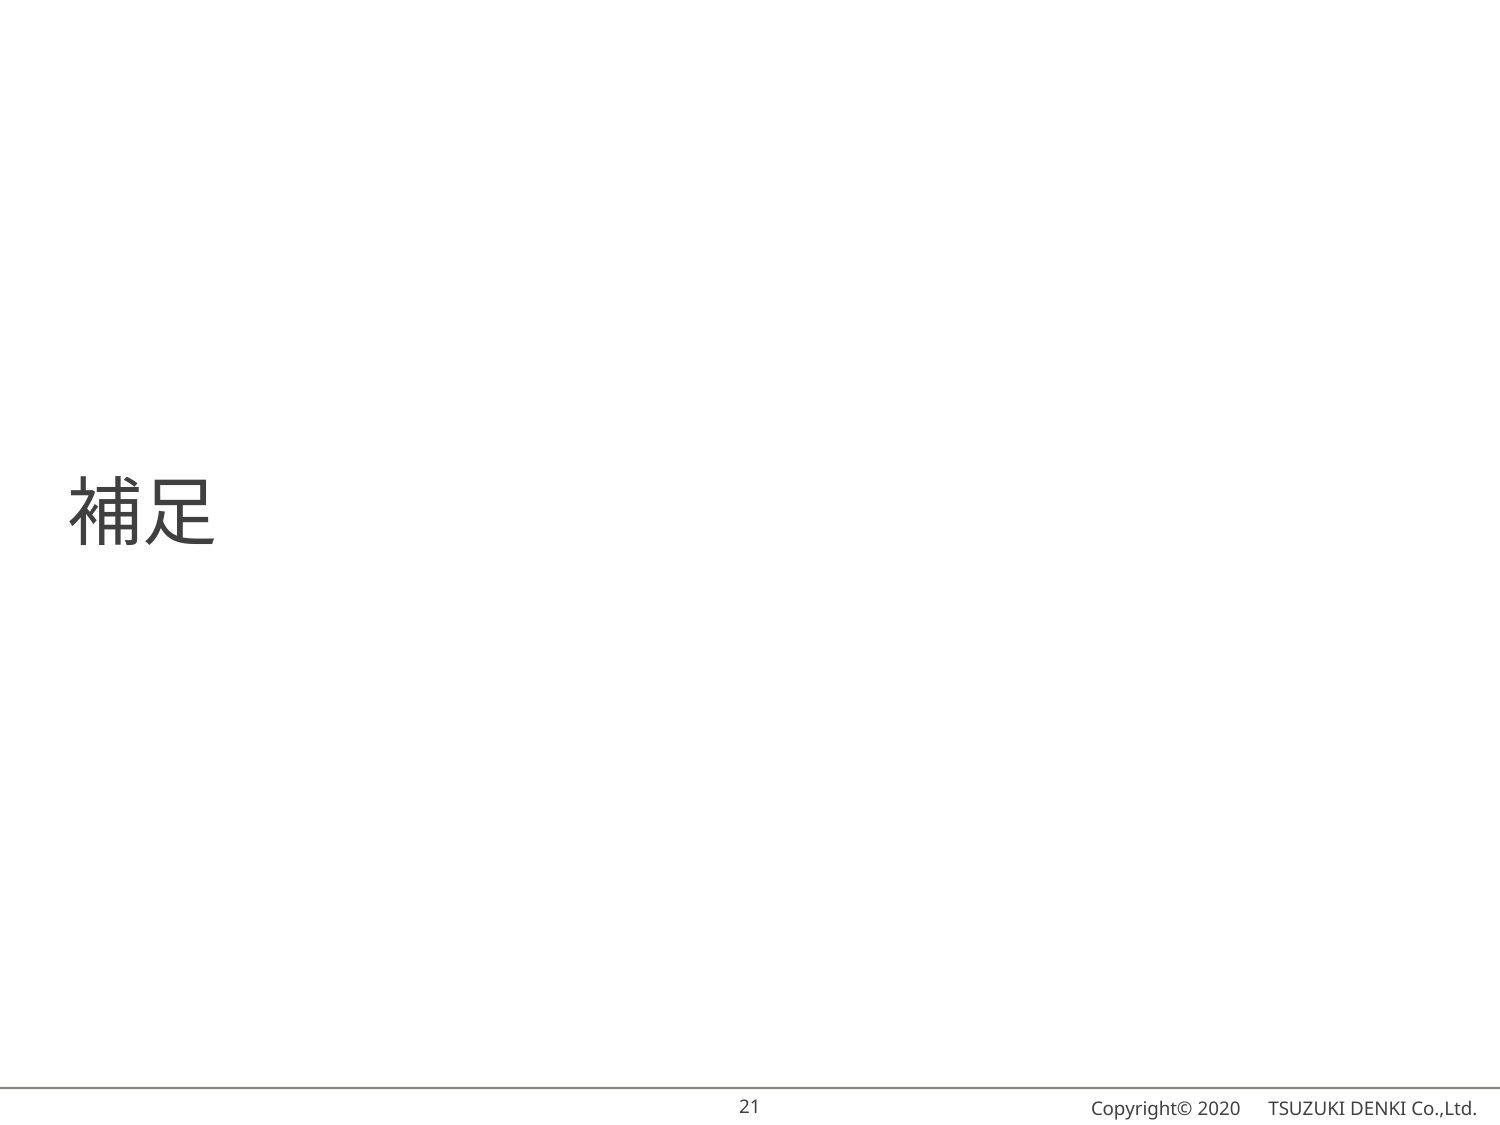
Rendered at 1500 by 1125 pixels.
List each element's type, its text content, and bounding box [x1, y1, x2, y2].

title 補足 [53, 326, 1470, 563]
footer Copyright© 2020 TSUZUKI DENKI Co.,Ltd. [832, 1091, 1493, 1125]
slide_number 21 [705, 1091, 795, 1125]
